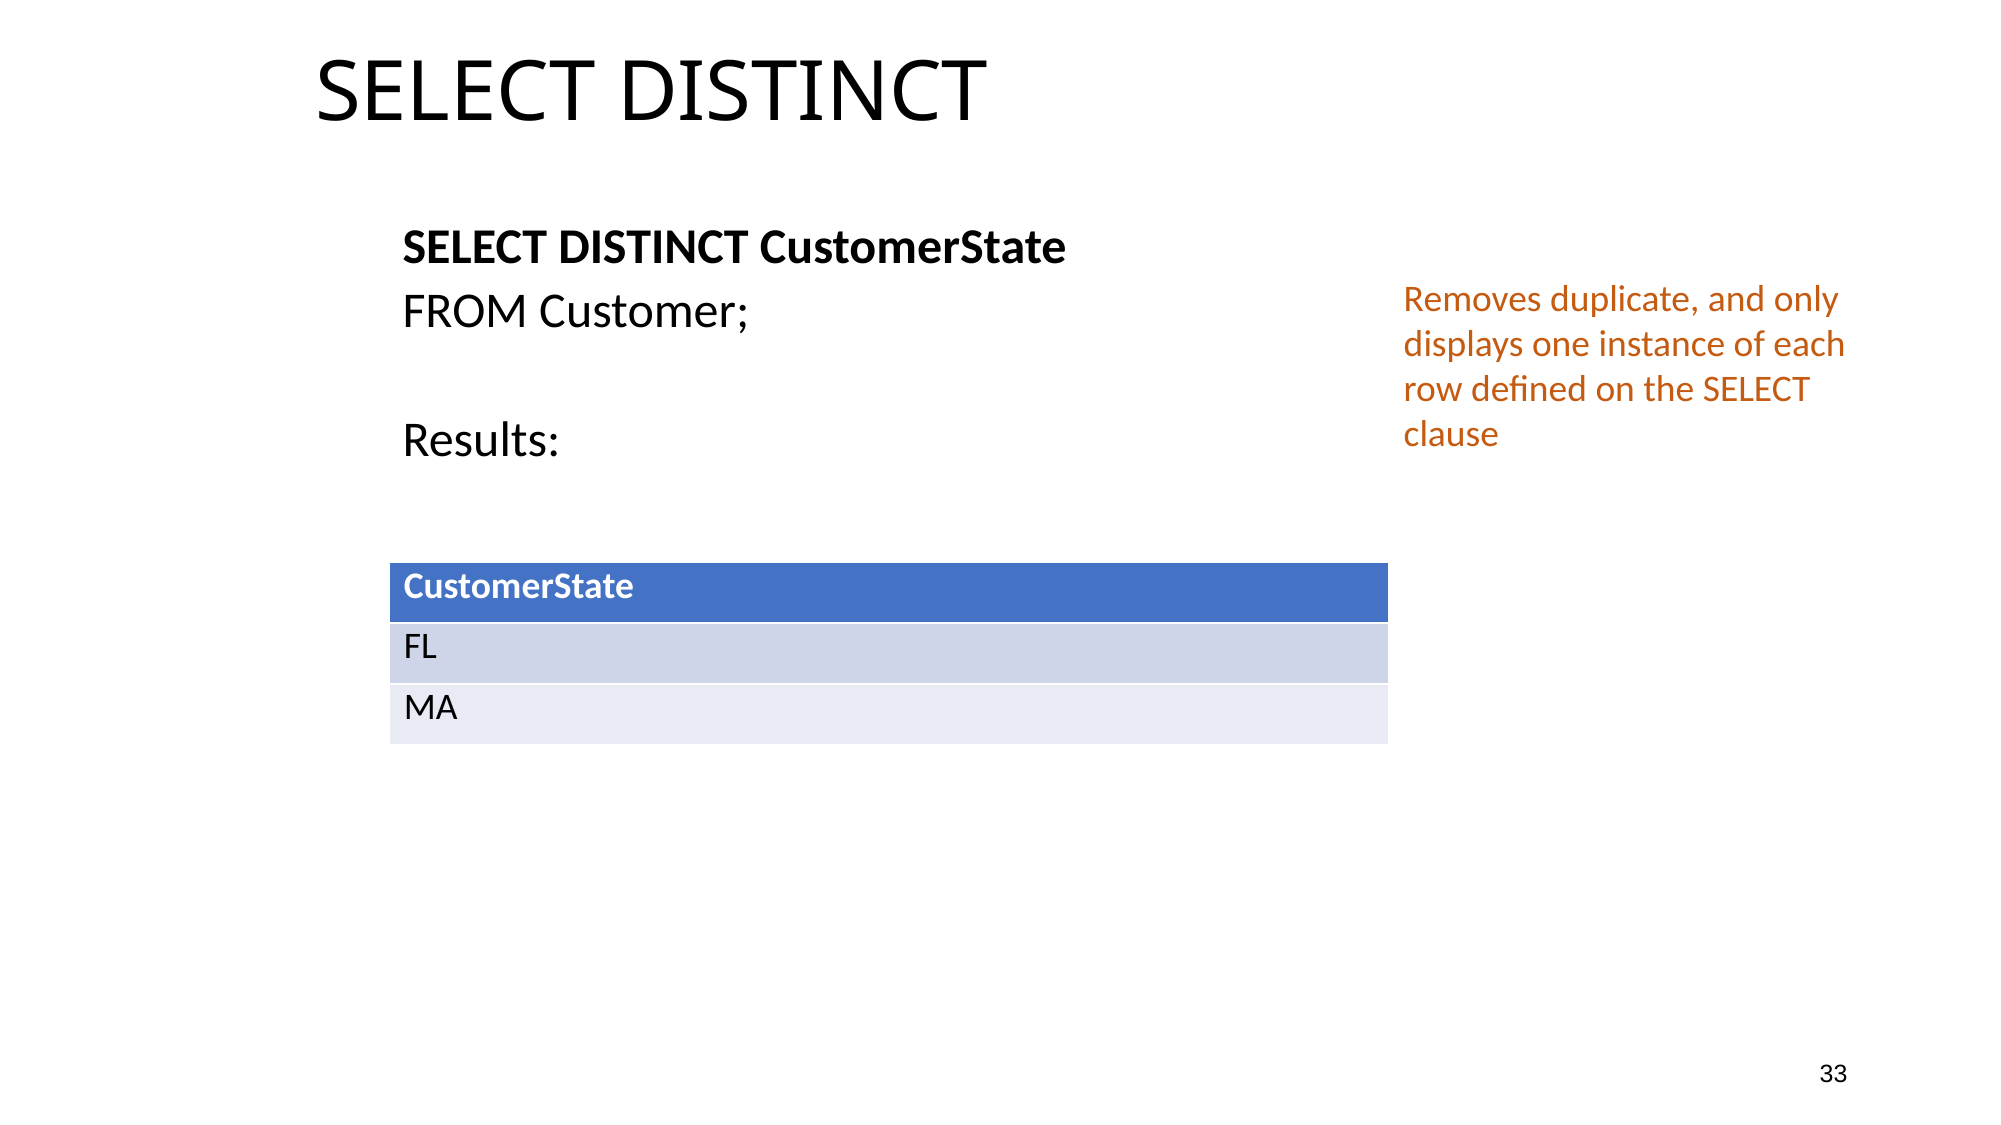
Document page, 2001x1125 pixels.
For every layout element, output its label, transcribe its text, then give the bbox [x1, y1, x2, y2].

list SELECT DISTINCT CustomerState FROM Customer; Results: [312, 212, 1688, 1000]
slide_number 33 [1412, 1042, 1863, 1103]
table_cell FL [390, 624, 1388, 683]
text_box Removes duplicate, and only displays one instance of each row defined on the SELECT clause [1389, 266, 1892, 462]
title SELECT DISTINCT [300, 0, 1688, 188]
table_header CustomerState [390, 563, 1388, 622]
table_cell MA [390, 685, 1388, 744]
